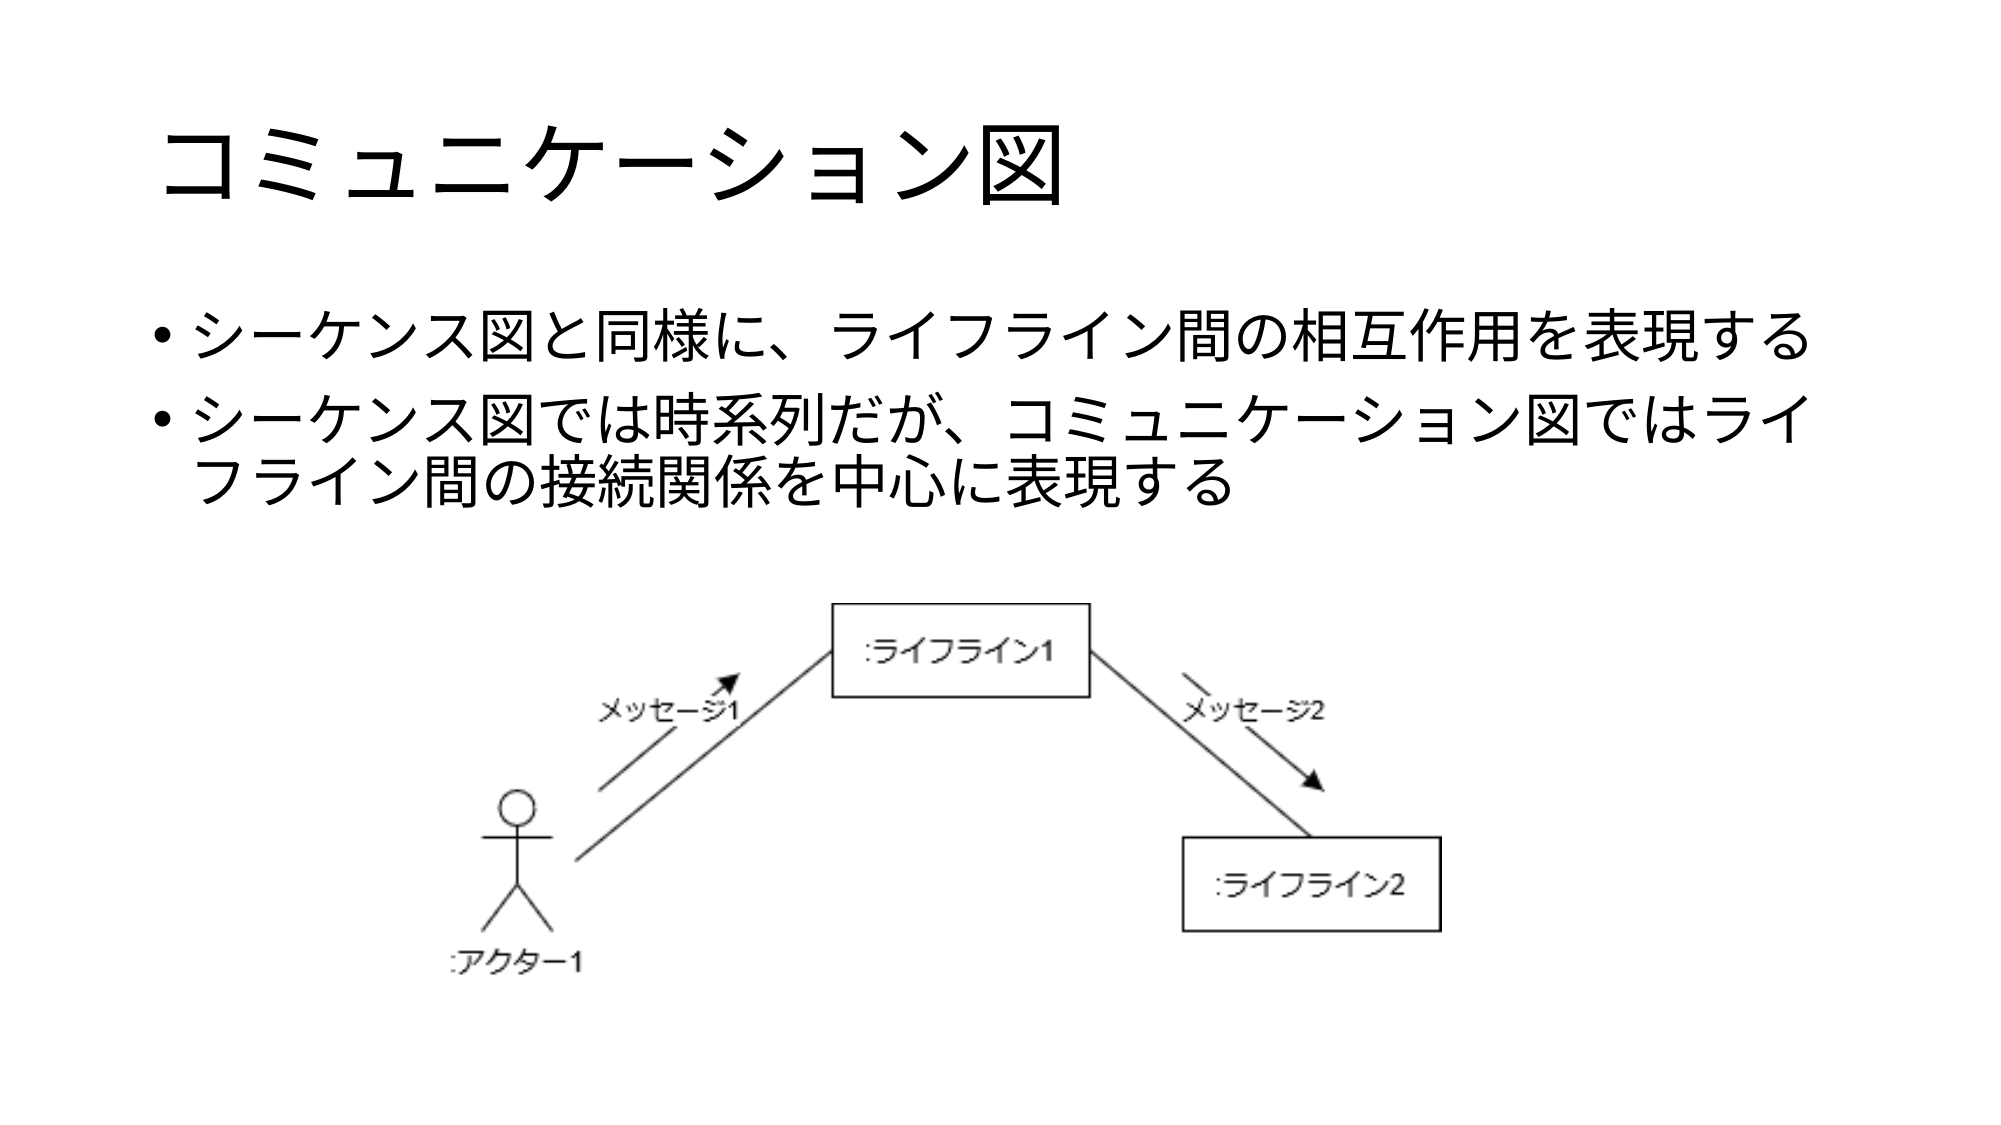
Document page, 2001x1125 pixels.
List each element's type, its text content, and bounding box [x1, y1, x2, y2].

picture [449, 603, 1442, 982]
title コミュニケーション図 [137, 59, 1863, 278]
list シーケンス図と同様に、ライフライン間の相互作用を表現する シーケンス図では時系列だが、コミュニケーション図ではライフライン間の接続関係を中心に表現する [137, 299, 1863, 1014]
